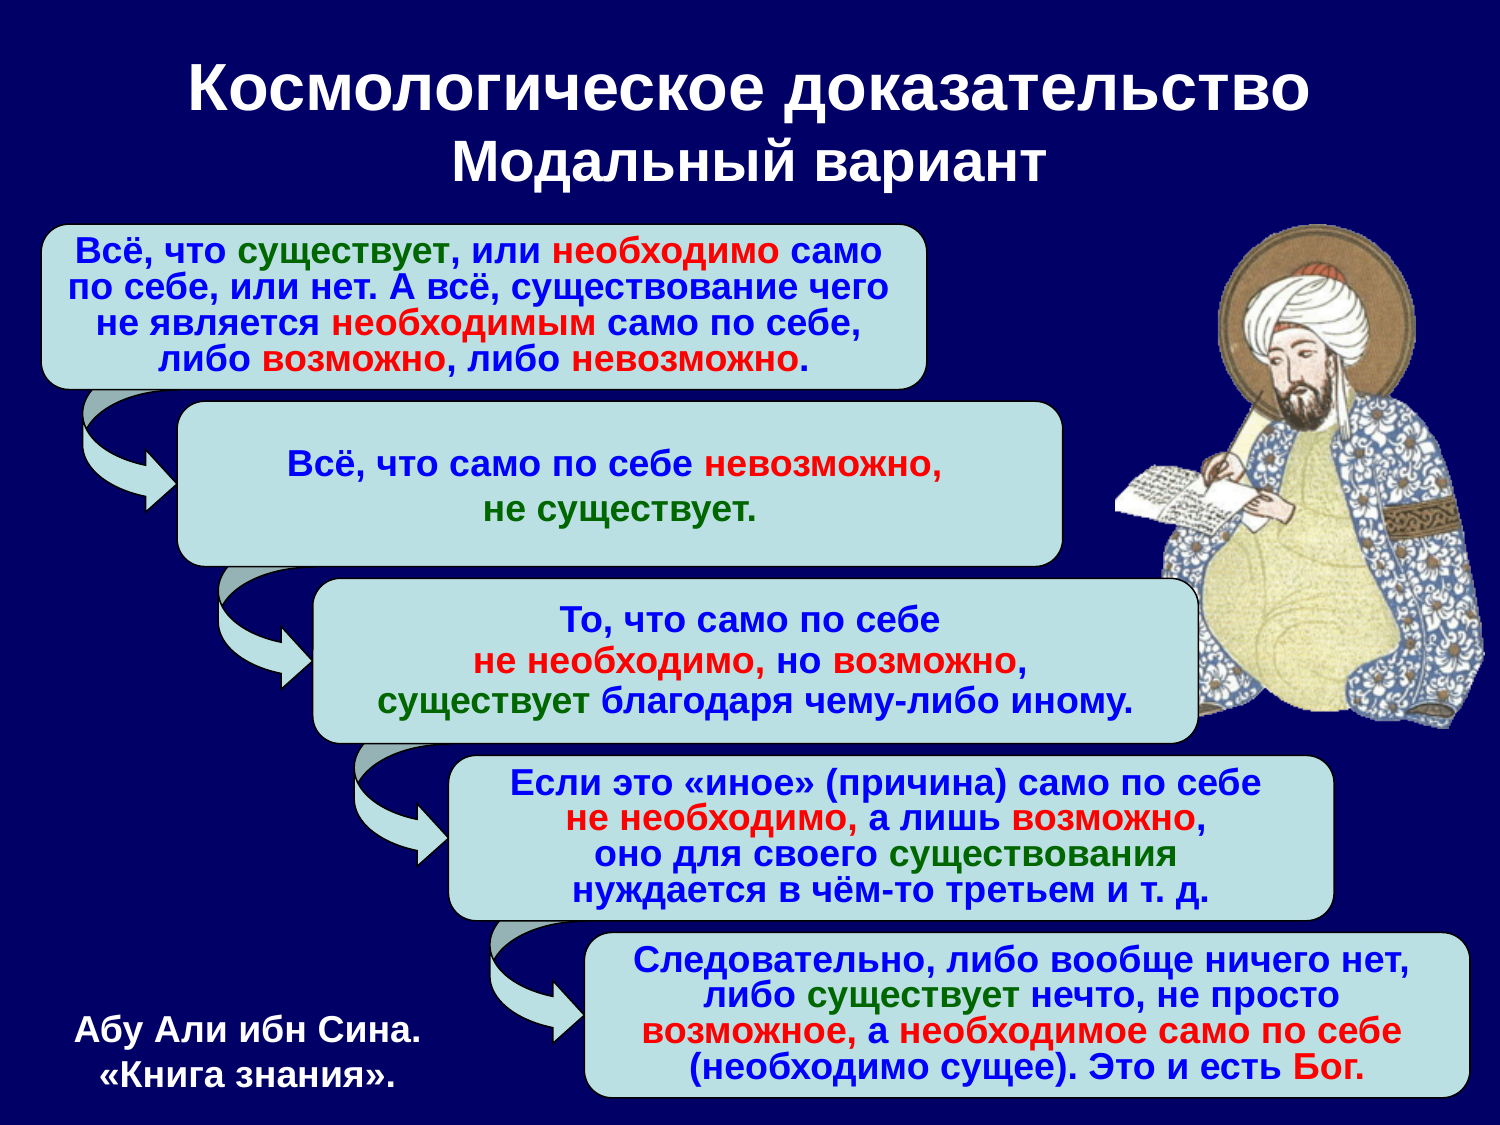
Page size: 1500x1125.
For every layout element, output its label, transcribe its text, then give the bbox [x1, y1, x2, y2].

title Космологическое доказательство Модальный вариант [74, 44, 1426, 192]
text_box Если это «иное» (причина) само по себе не необходимо, а лишь возможно, оно для своего существования нуждается в чём-то третьем и т. д. [448, 755, 1335, 921]
text_box Всё, что существует, или необходимо само по себе, или нет. А всё, существование чего не является необходимым само по себе, либо возможно, либо невозможно. [41, 224, 927, 390]
text_box [82, 390, 178, 513]
picture [1115, 223, 1485, 730]
text_box [354, 744, 449, 867]
text_box То, что само по себе не необходимо, но возможно, существует благодаря чему-либо иному. [312, 578, 1190, 744]
text_box [218, 567, 313, 690]
text_box Абу Али ибн Сина. «Книга знания». [58, 997, 437, 1103]
text_box Всё, что само по себе невозможно, не существует. [177, 401, 1063, 567]
text_box Следовательно, либо вообще ничего нет, либо существует нечто, не просто возможное, а необходимое само по себе (необходимо сущее). Это и есть Бог. [584, 932, 1471, 1098]
text_box [489, 921, 585, 1044]
